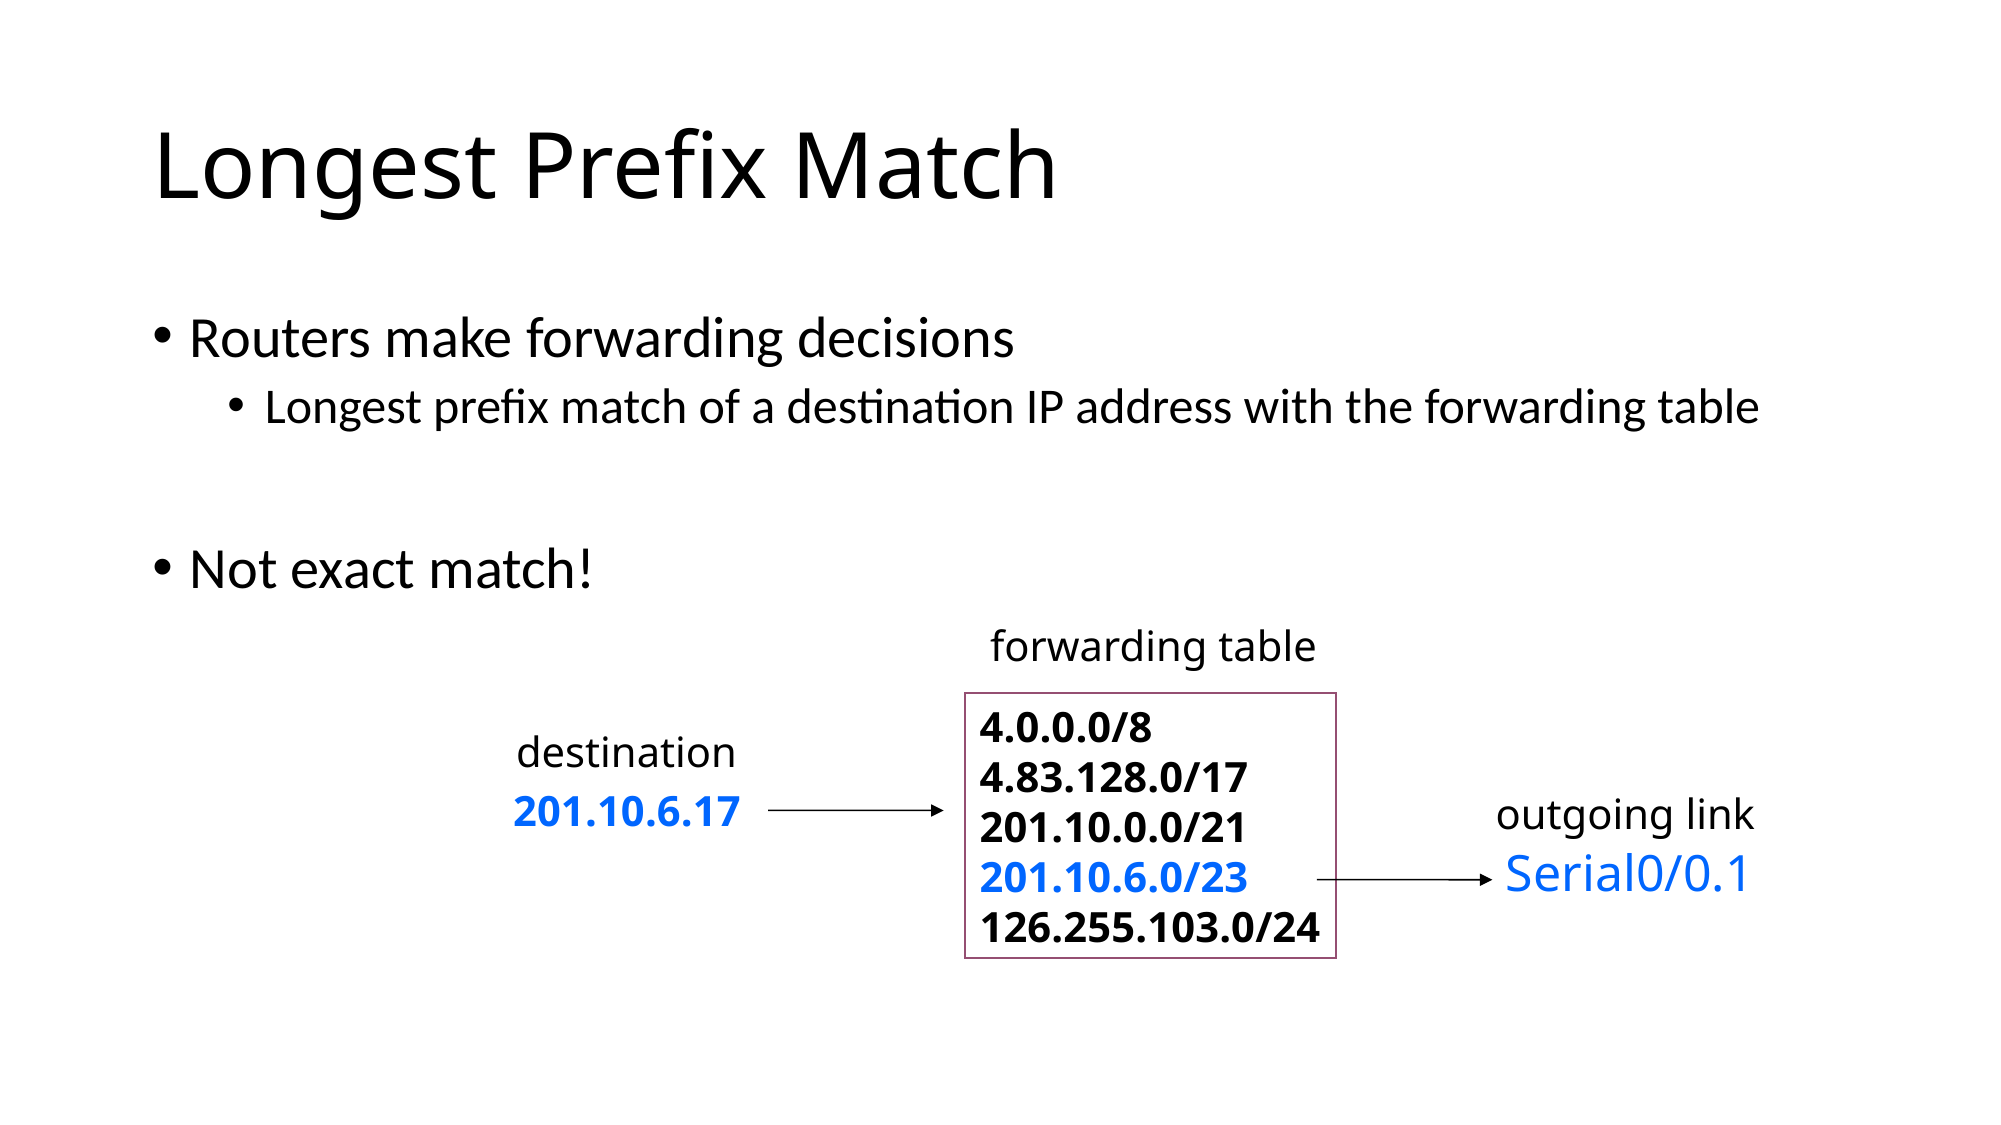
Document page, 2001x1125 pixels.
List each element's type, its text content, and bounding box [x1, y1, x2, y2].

text_box forwarding table [975, 612, 1332, 678]
list Routers make forwarding decisions Longest prefix match of a destination IP address with the forwarding table Not exact match! [137, 299, 1863, 1014]
title Longest Prefix Match [137, 59, 1863, 278]
text_box outgoing link [1480, 780, 1770, 846]
text_box [768, 804, 944, 817]
text_box Serial0/0.1 [1491, 846, 1769, 910]
text_box 201.10.6.17 [498, 777, 757, 843]
text_box [1316, 873, 1491, 886]
text_box 4.0.0.0/8 4.83.128.0/17 201.10.0.0/21 201.10.6.0/23 126.255.103.0/24 [964, 693, 1336, 959]
text_box destination [501, 718, 752, 783]
